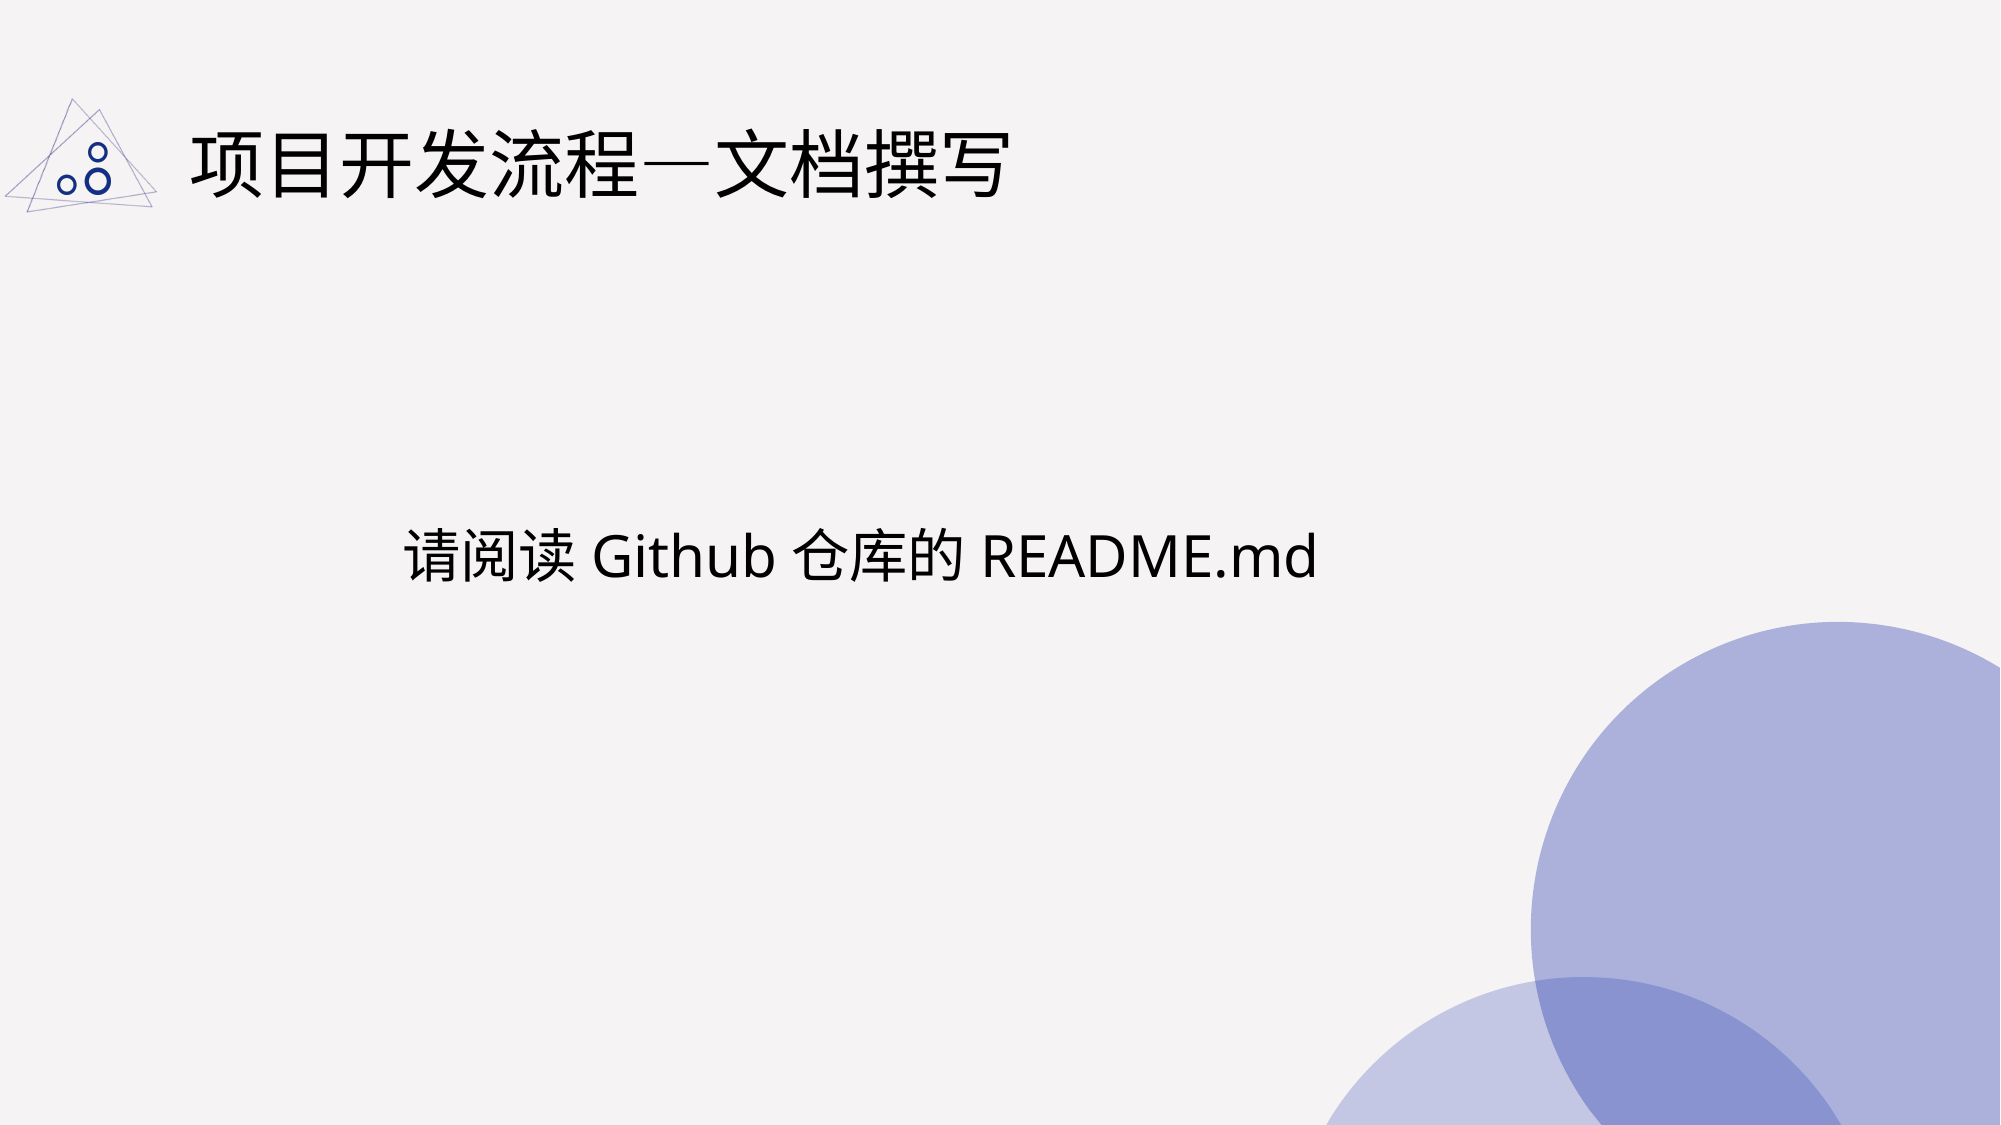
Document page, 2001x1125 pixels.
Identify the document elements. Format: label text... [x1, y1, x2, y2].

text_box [1326, 621, 2000, 1125]
text_box 请阅读Github仓库的README.md [282, 477, 1673, 677]
picture [0, 23, 174, 317]
title 项目开发流程—文档撰写 [174, 59, 1863, 278]
